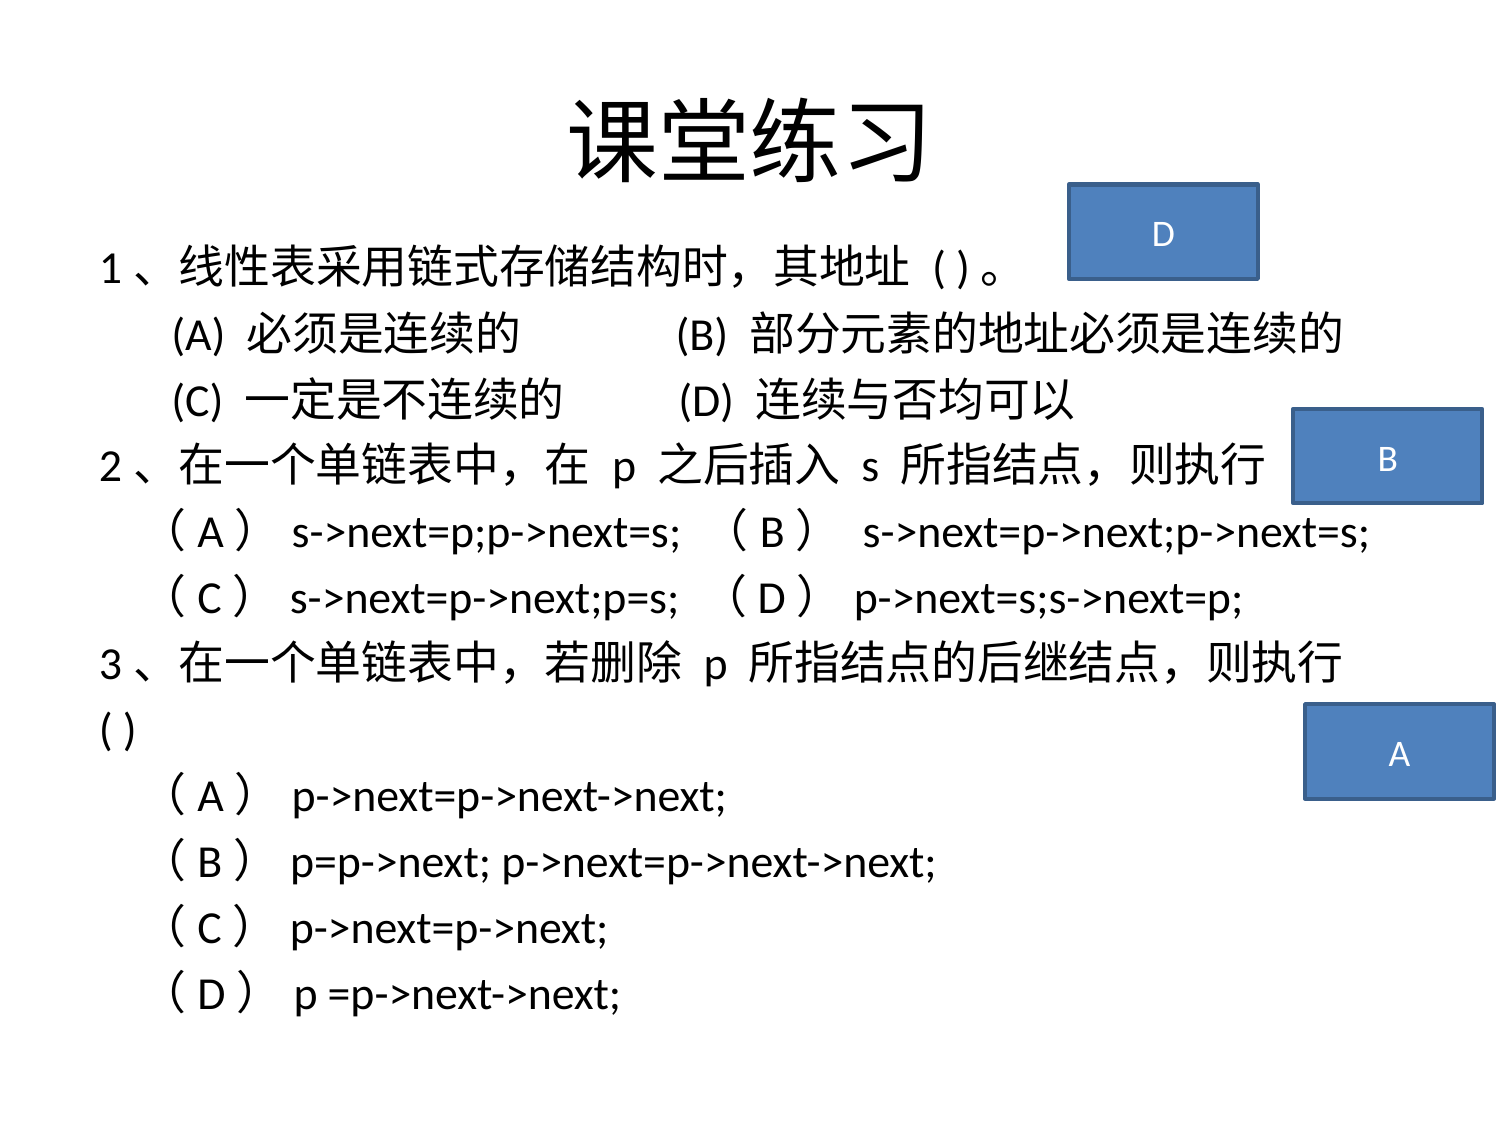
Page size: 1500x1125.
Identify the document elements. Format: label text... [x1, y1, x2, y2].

title 课堂练习 [75, 45, 1425, 233]
text_box D [1067, 182, 1260, 281]
text_box 1、线性表采用链式存储结构时，其地址 ( )。 (A) 必须是连续的 (B) 部分元素的地址必须是连续的 (C) 一定是不连续的 (D) 连续与否均可以 2、在一个单链表中，在 p 之后插入 s 所指结点，则执行 ( )。 （A）s->next=p;p->next=s; （B） s->next=p->next;p->next=s; （C）s->next=p->next;p=s; （D）p->next=s;s->next=p; 3、在一个单链表中，若删除 p 所指结点的后继结点，则执行 ( ) （A）p->next=p->next->next; （B）p=p->next; p->next=p->next->next; （C）p->next=p->next; （D）p =p->next->next; [84, 219, 1410, 1027]
text_box A [1303, 702, 1496, 801]
text_box B [1291, 407, 1484, 505]
